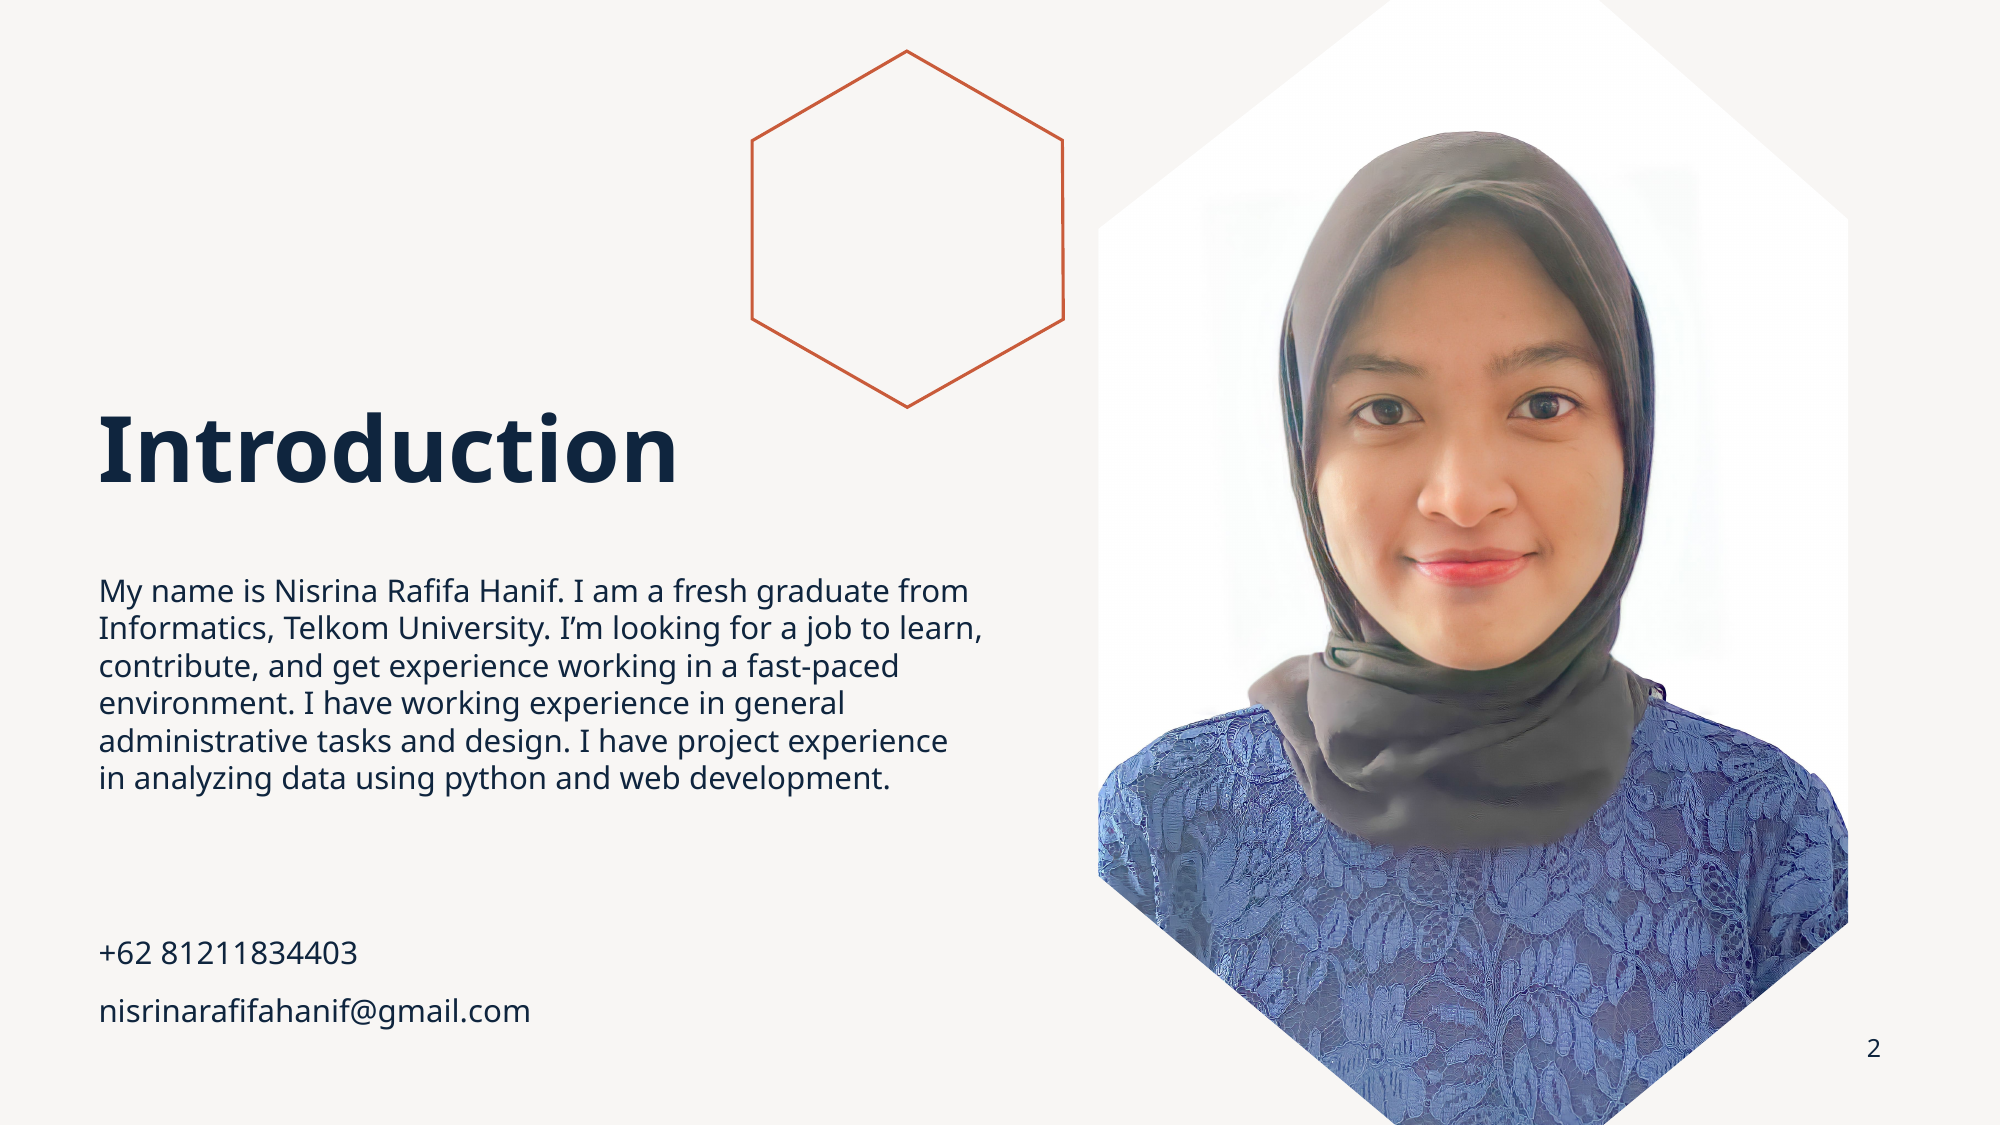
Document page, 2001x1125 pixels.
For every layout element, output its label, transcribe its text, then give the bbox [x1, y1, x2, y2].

slide_number 2 [1849, 1020, 1912, 1080]
picture [1098, 0, 1849, 1125]
list My name is Nisrina Rafifa Hanif. I am a fresh graduate from Informatics, Telkom University. I’m looking for a job to learn, contribute, and get experience working in a fast-paced environment. I have working experience in general administrative tasks and design. I have project experience in analyzing data using python and web development. +62 81211834403 nisrinarafifahanif@gmail.com [83, 563, 1000, 807]
text_box [752, 51, 1064, 408]
title Introduction [83, 343, 923, 562]
